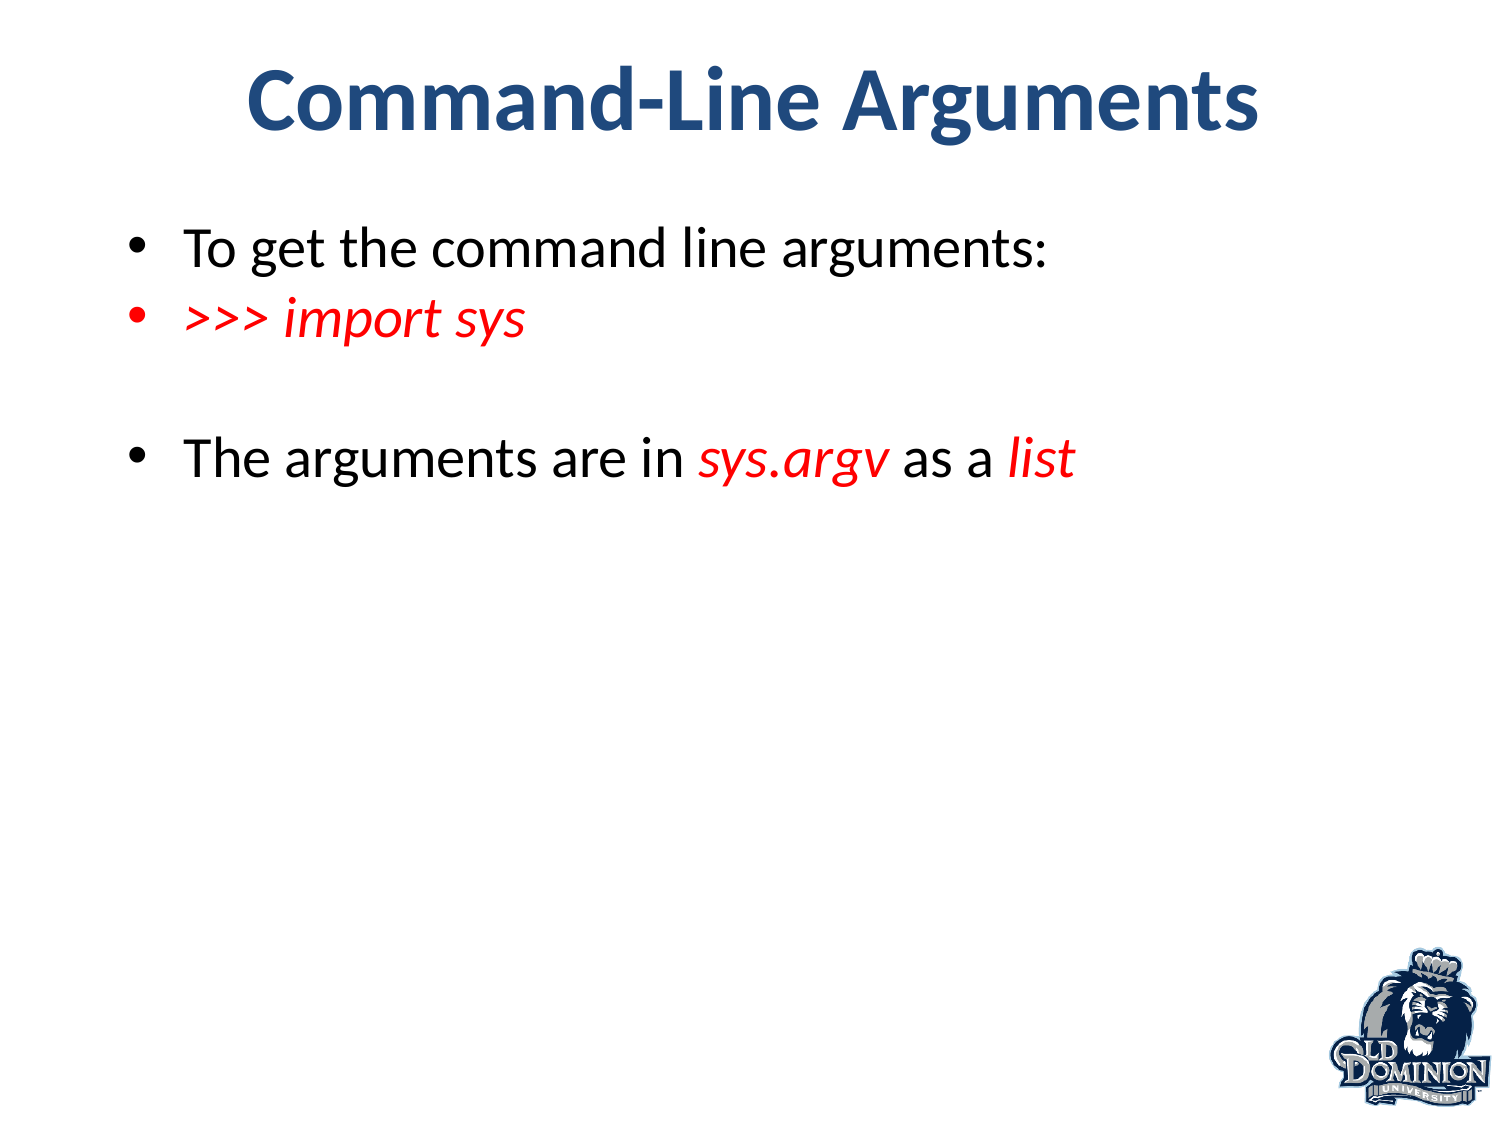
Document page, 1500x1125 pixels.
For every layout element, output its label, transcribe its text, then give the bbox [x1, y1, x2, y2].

text_box To get the command line arguments: >>> import sys The arguments are in sys.argv as a list [112, 202, 1463, 500]
picture [1319, 937, 1493, 1125]
title Command-Line Arguments [75, 12, 1434, 175]
